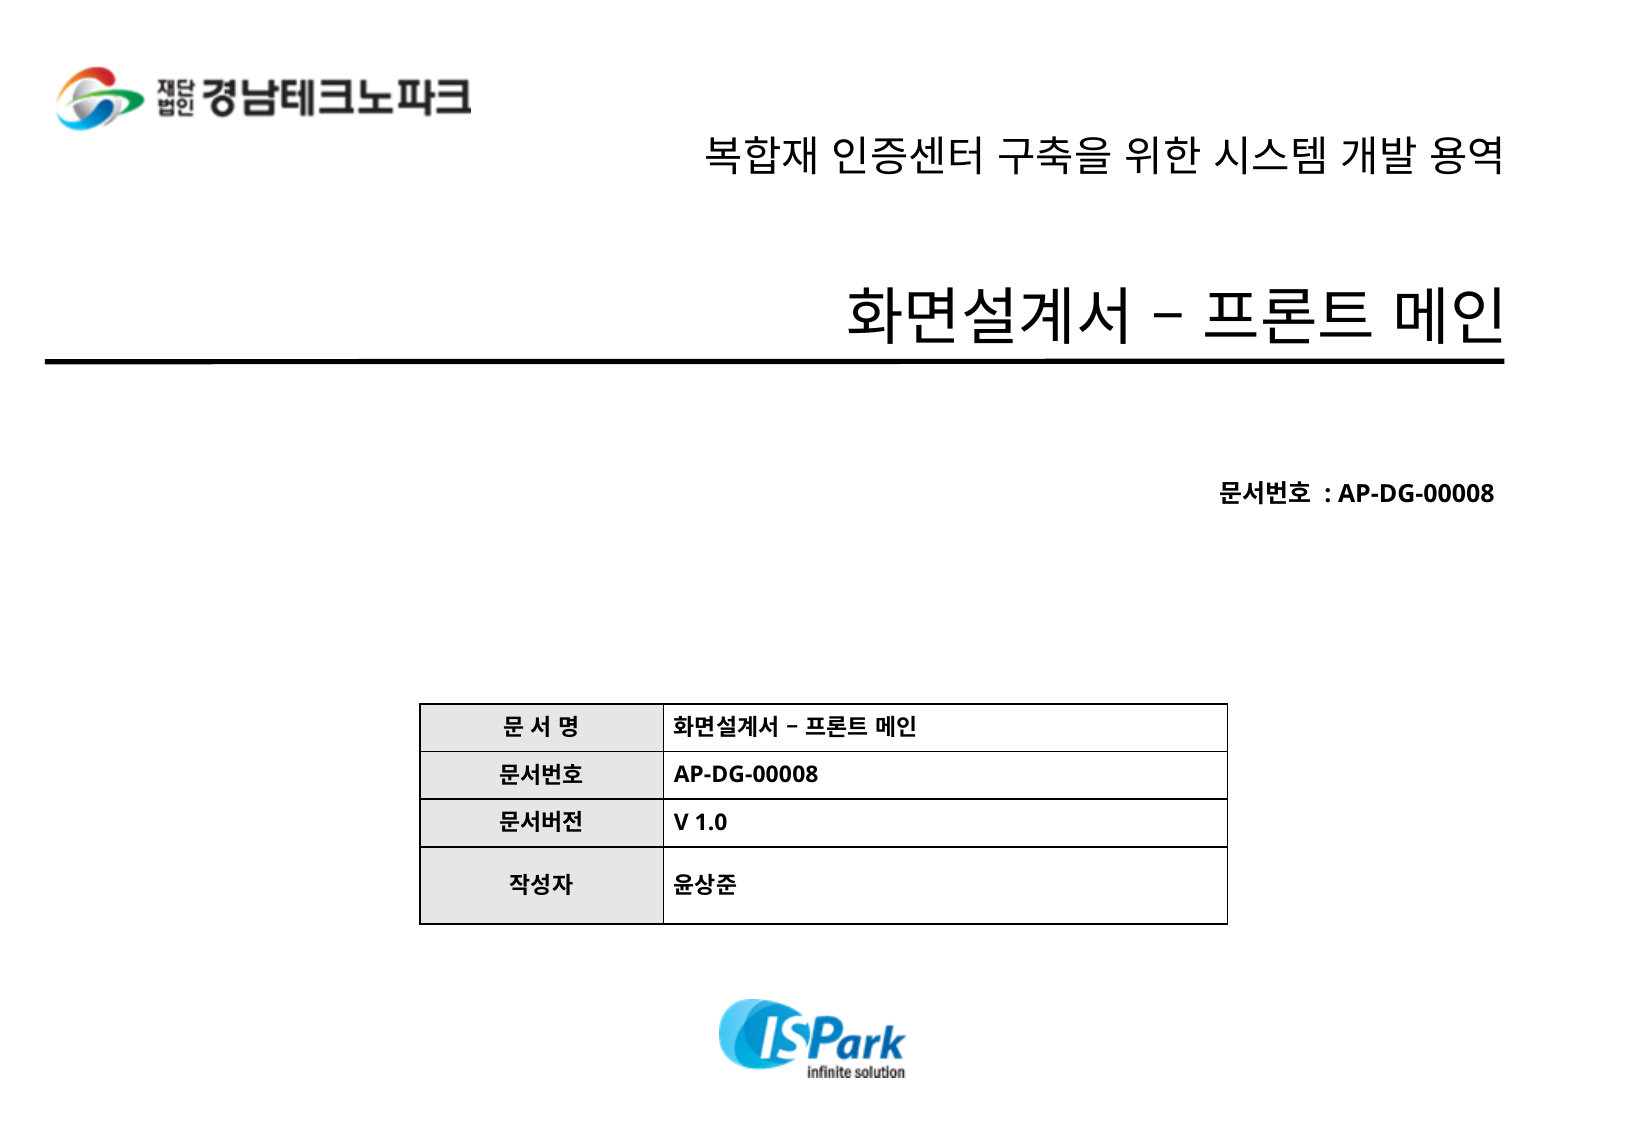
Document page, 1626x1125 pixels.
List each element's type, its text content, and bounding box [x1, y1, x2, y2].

picture [719, 999, 906, 1078]
table_cell AP-DG-00008 [664, 752, 1227, 798]
table_header 문 서 명 [421, 705, 663, 751]
table_header 화면설계서 – 프론트 메인 [664, 705, 1227, 751]
text_box 문서번호 : AP-DG-00008 [953, 470, 1517, 515]
table_cell V 1.0 [664, 800, 1227, 846]
picture [56, 65, 471, 131]
text_box 복합재 인증센터 구축을 위한 시스템 개발 용역 [564, 122, 1522, 188]
text_box 화면설계서 – 프론트 메인 [440, 269, 1523, 360]
table_cell 문서버전 [421, 800, 663, 846]
table_cell 윤상준 [664, 848, 1227, 923]
table_cell 문서번호 [421, 752, 663, 798]
table_cell 작성자 [421, 848, 663, 923]
